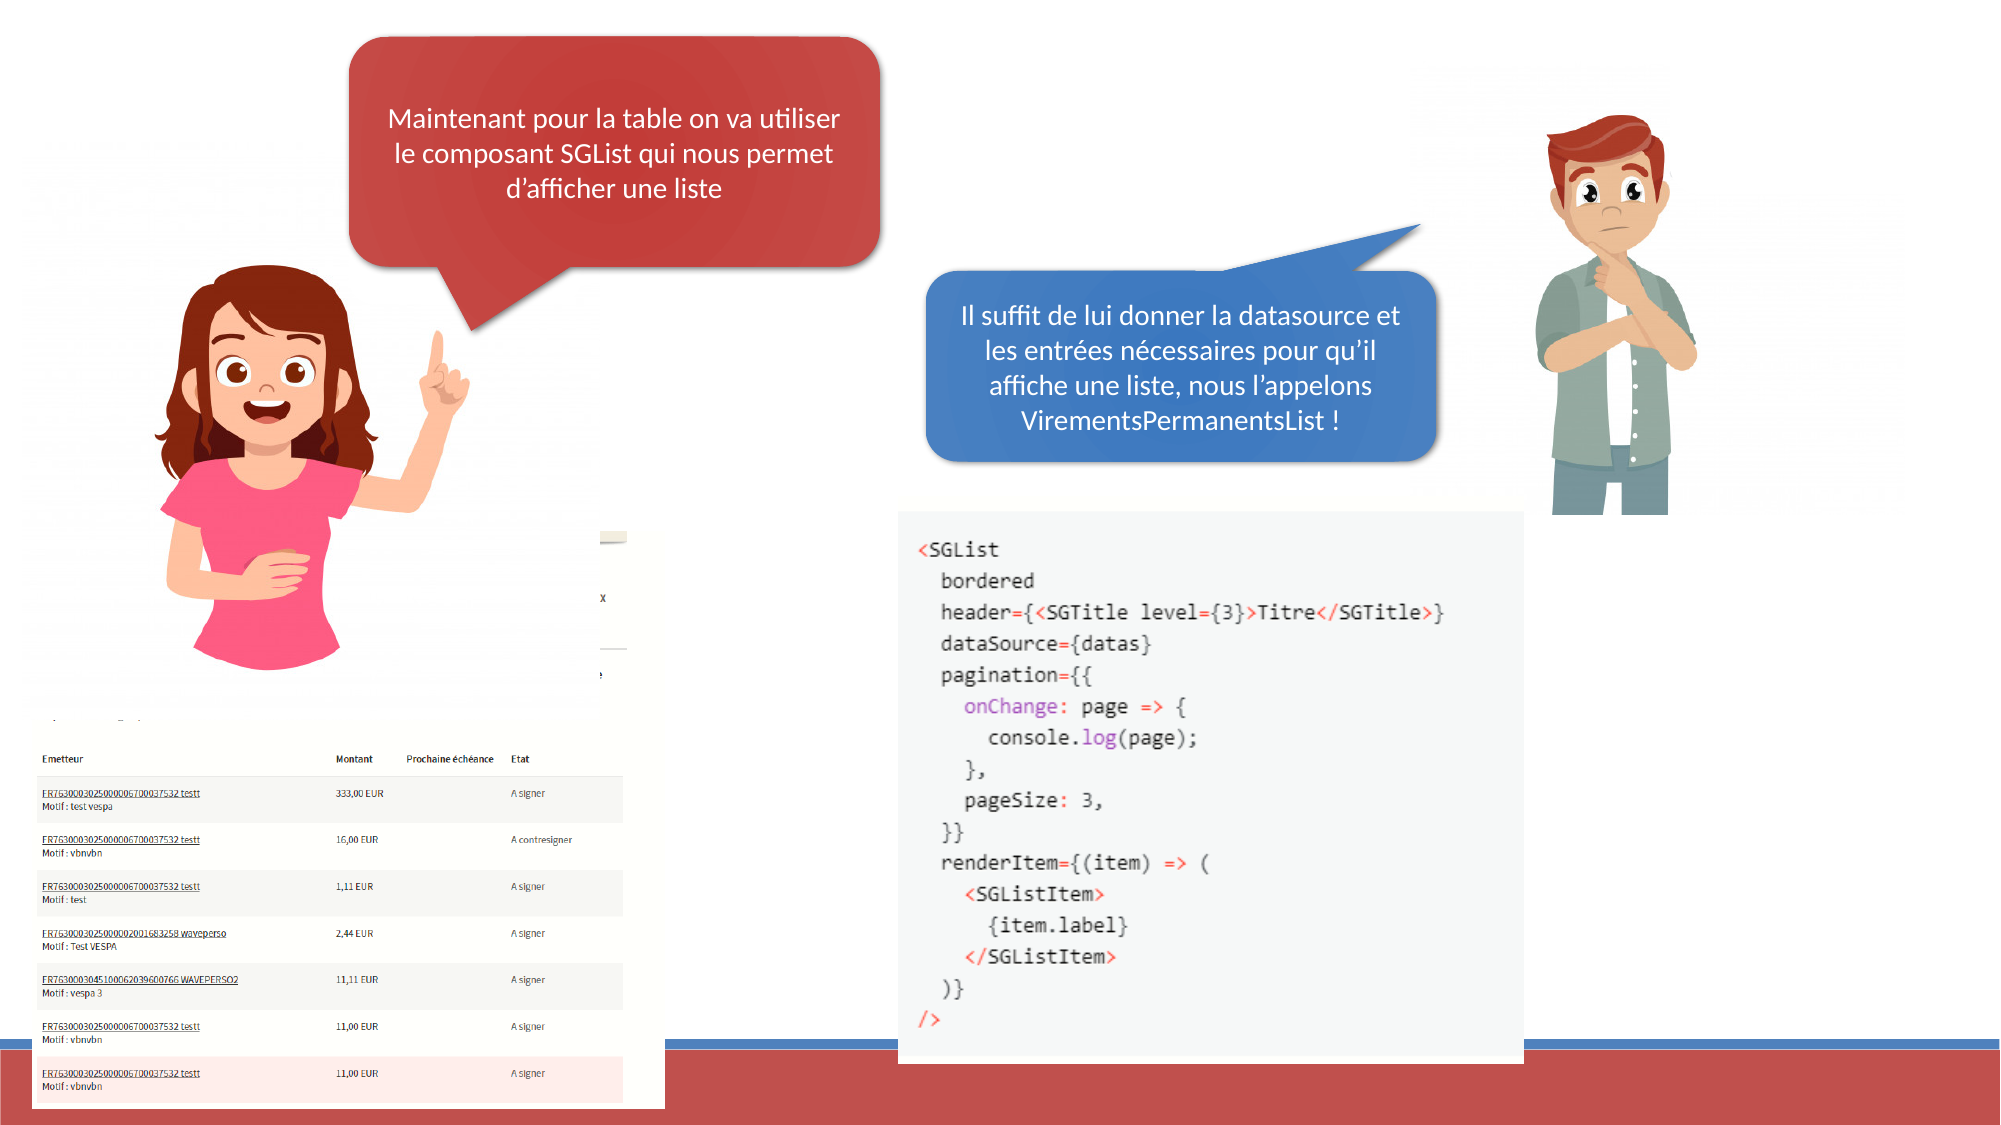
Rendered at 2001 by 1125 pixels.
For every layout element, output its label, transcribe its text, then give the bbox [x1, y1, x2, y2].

text_box Il suffit de lui donner la datasource et les entrées nécessaires pour qu’il affiche une liste, nous l’appelons VirementsPermanentsList ! [925, 227, 1406, 462]
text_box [22, 141, 601, 720]
picture [898, 496, 1525, 1065]
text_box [1409, 14, 1963, 516]
picture [32, 531, 666, 1110]
text_box Maintenant pour la table on va utiliser le composant SGList qui nous permet d’afficher une liste [348, 36, 880, 267]
